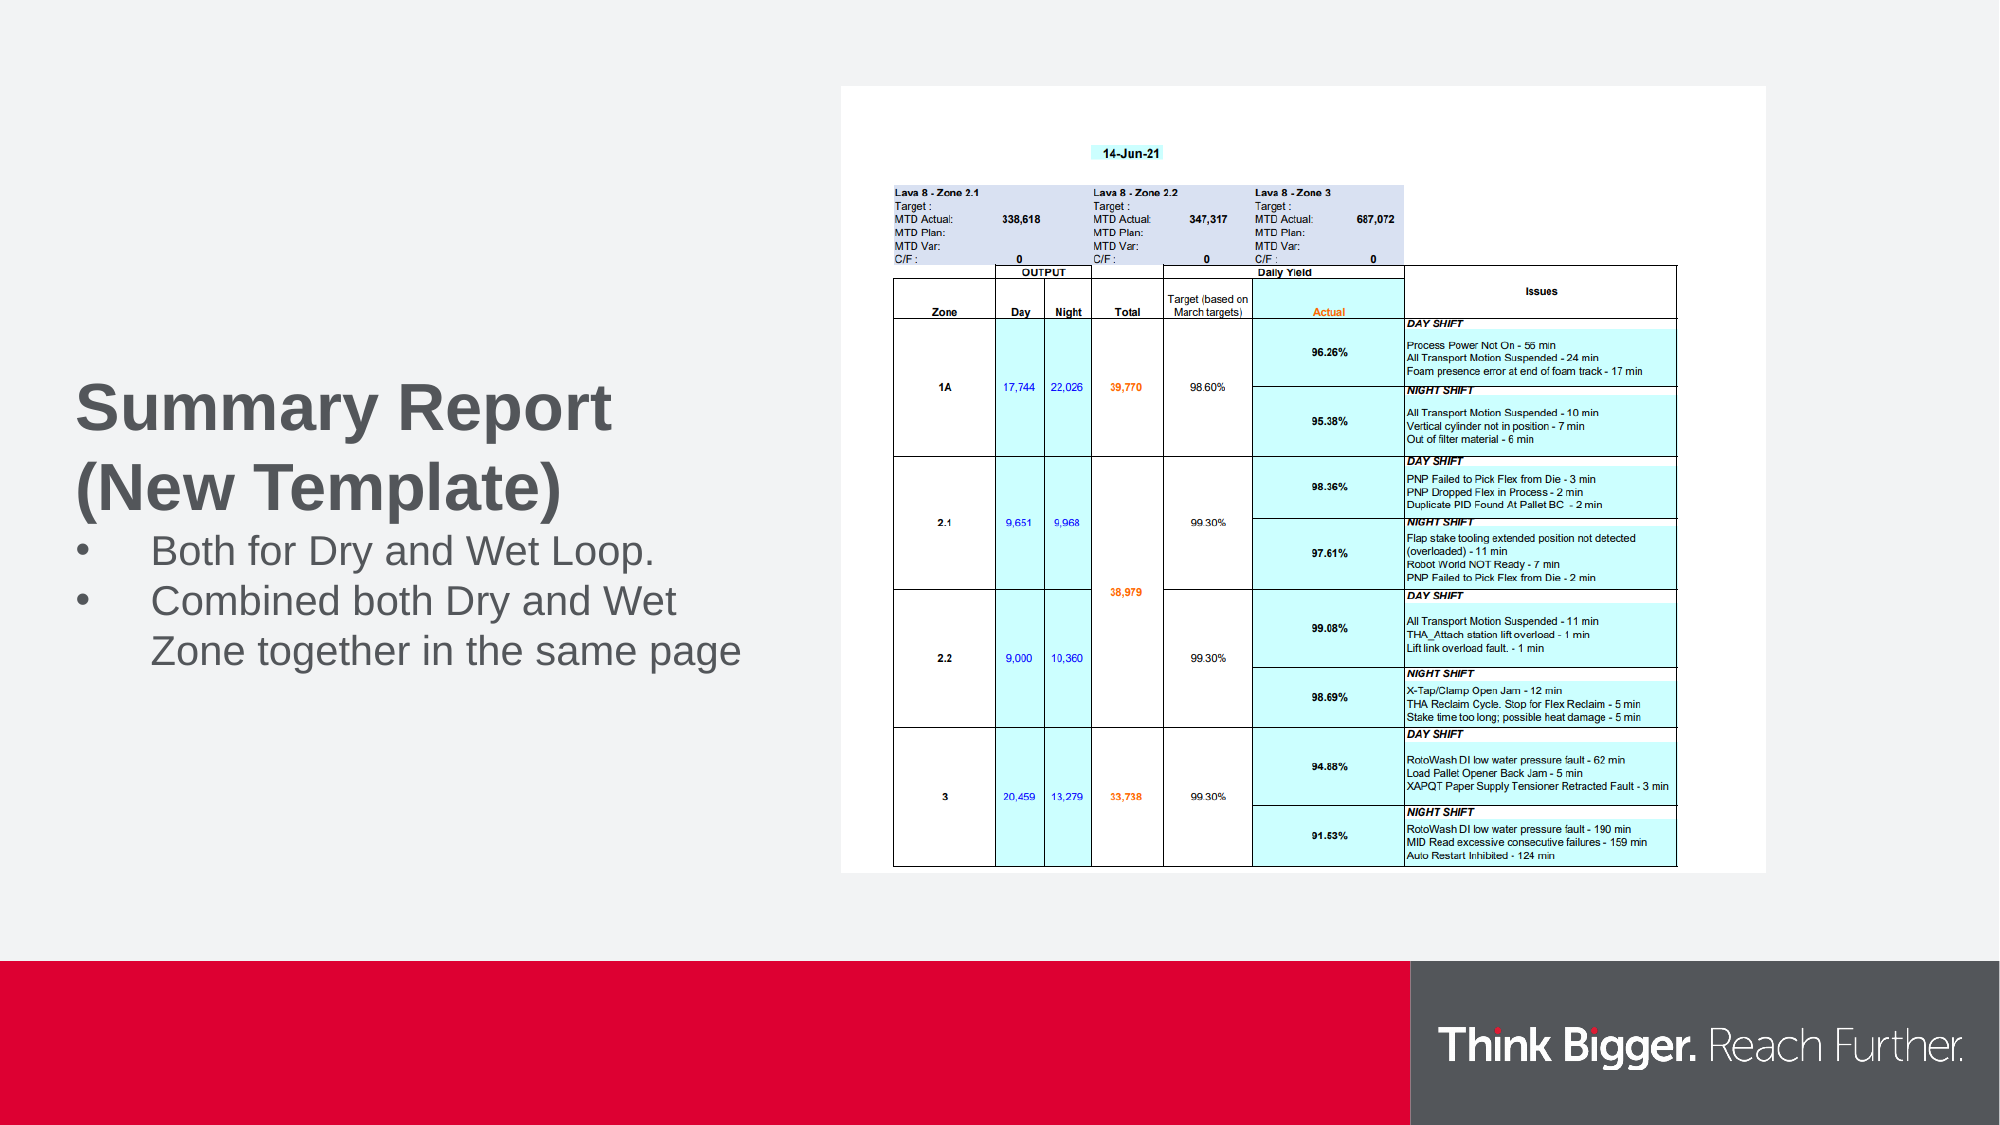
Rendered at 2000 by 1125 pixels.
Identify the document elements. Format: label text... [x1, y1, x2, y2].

picture [841, 86, 1766, 873]
text_box Summary Report (New Template) Both for Dry and Wet Loop. Combined both Dry and Wet Zone together in the same page [60, 356, 767, 492]
